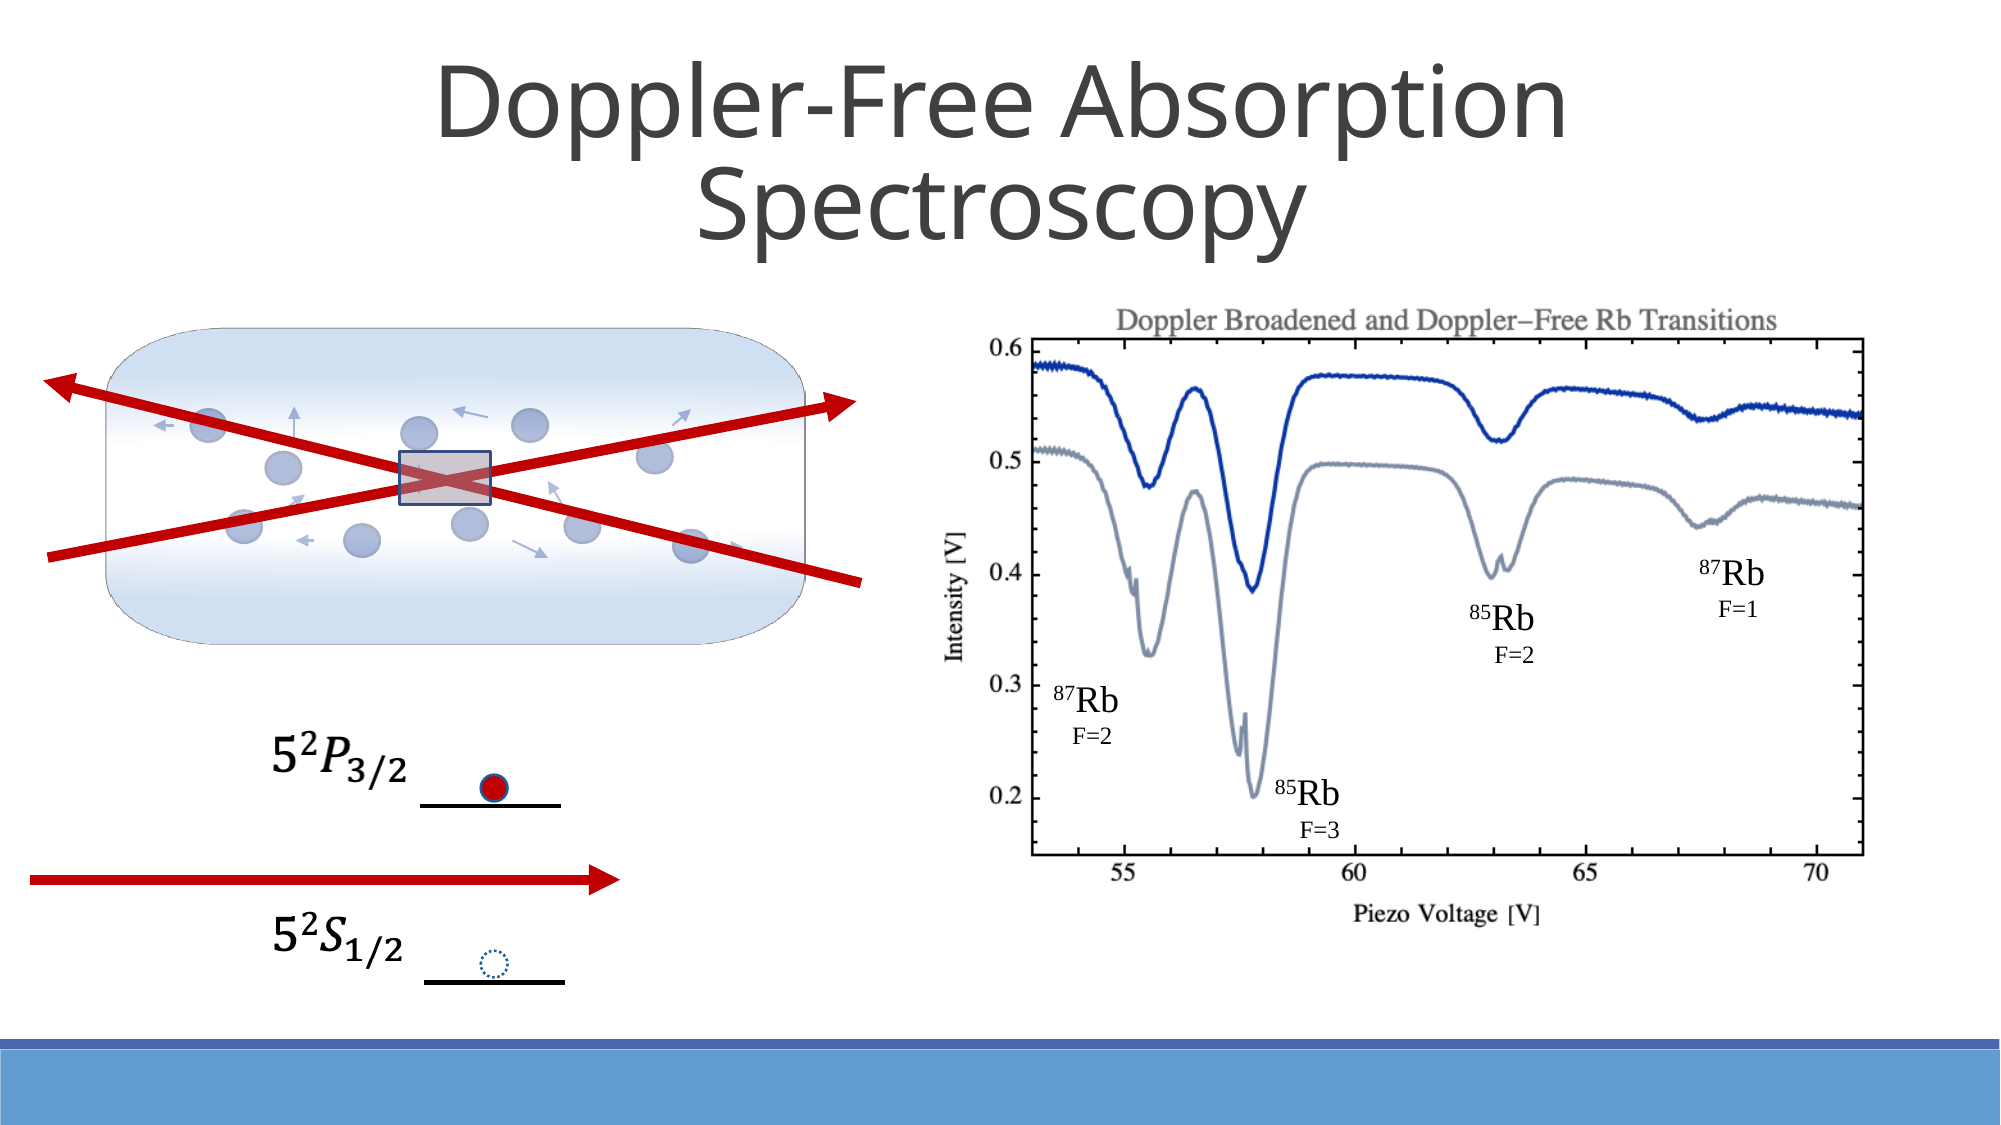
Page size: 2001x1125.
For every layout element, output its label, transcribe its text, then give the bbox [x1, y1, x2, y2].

picture [105, 584, 806, 645]
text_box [42, 379, 862, 584]
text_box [254, 714, 565, 876]
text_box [254, 888, 565, 984]
text_box Doppler-Free Absorption Spectroscopy [176, 48, 1827, 158]
picture [105, 327, 806, 379]
picture [944, 307, 1868, 936]
